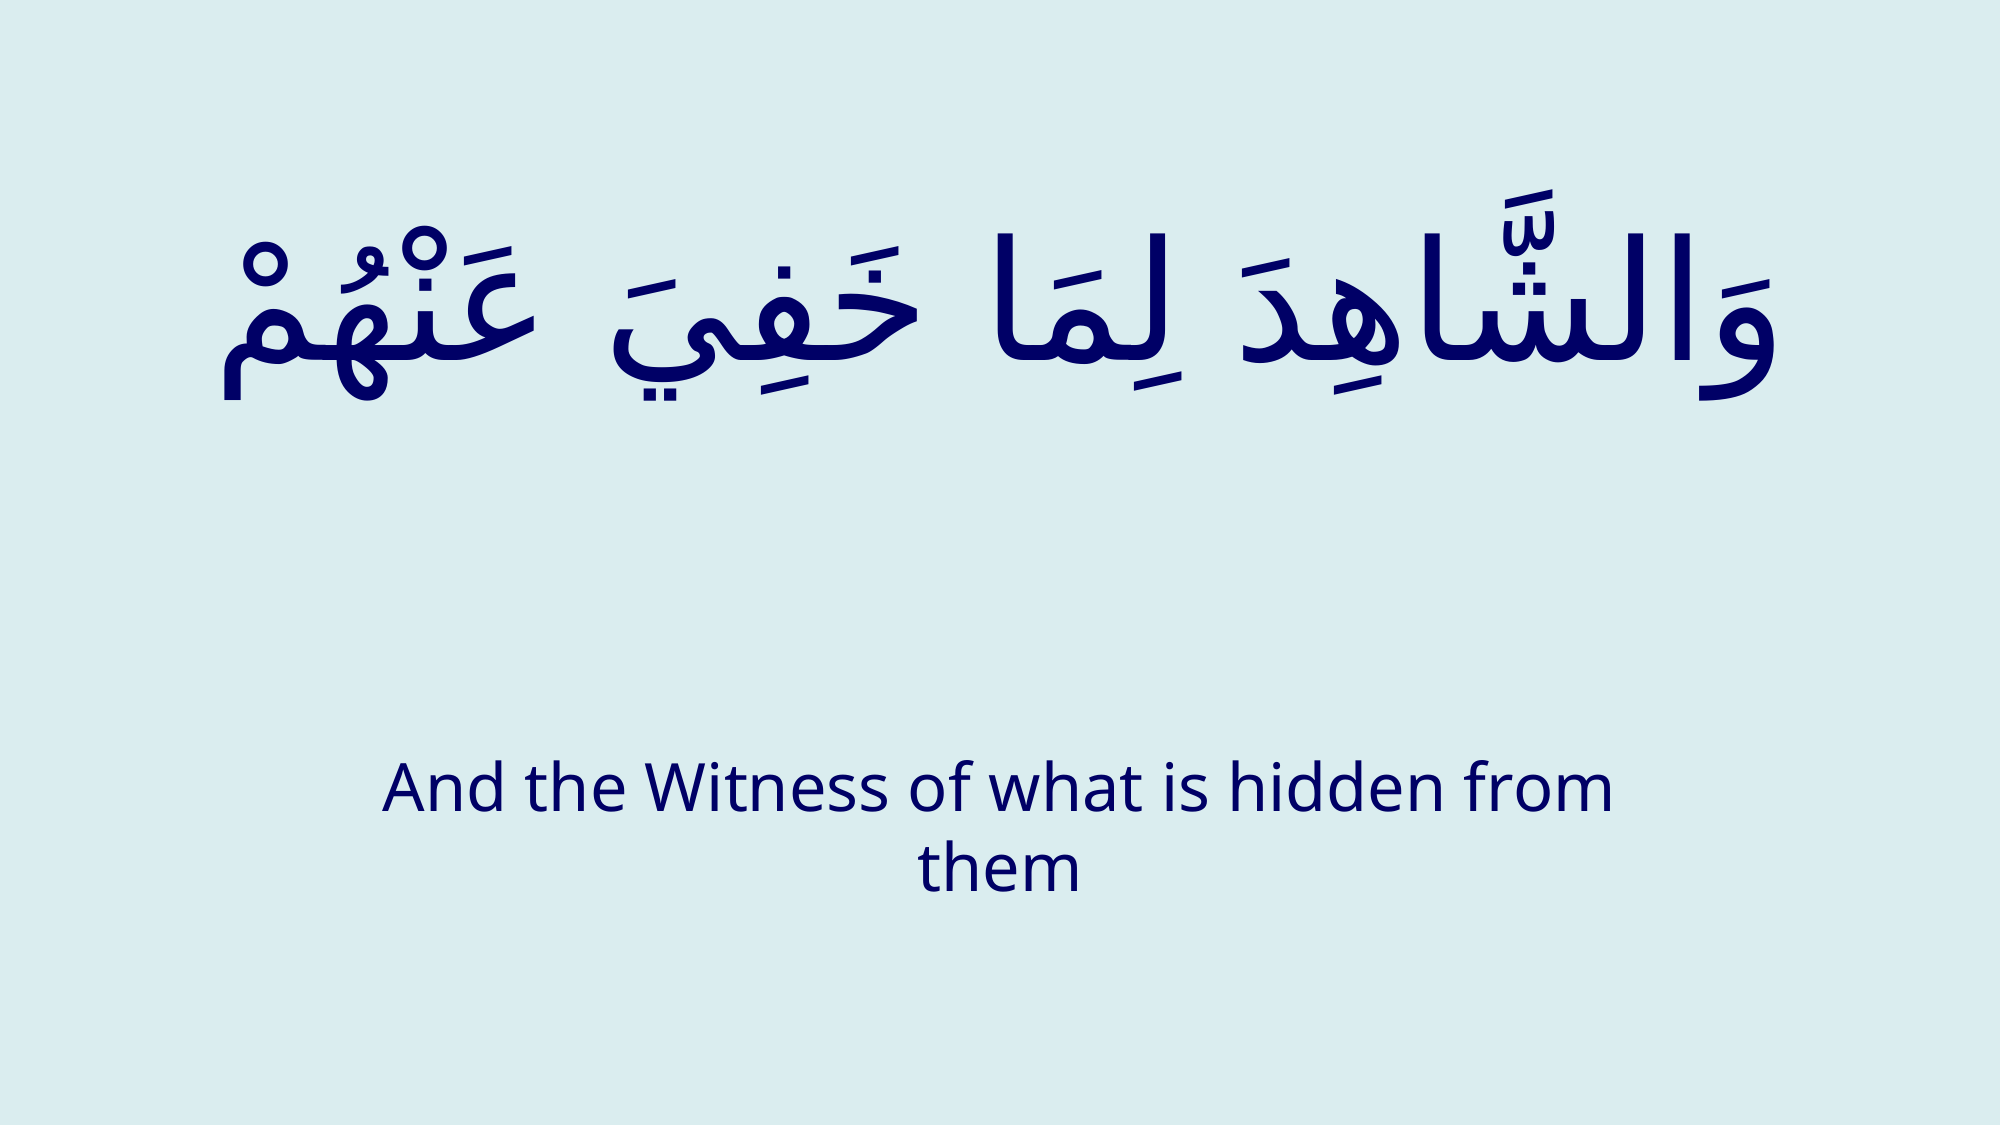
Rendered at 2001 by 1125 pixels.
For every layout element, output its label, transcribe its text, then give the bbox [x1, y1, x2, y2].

title وَالشَّاهِدَ لِمَا خَفِيَ عَنْهُمْ [0, 200, 2000, 388]
list And the Witness of what is hidden from them [356, 737, 1644, 1050]
